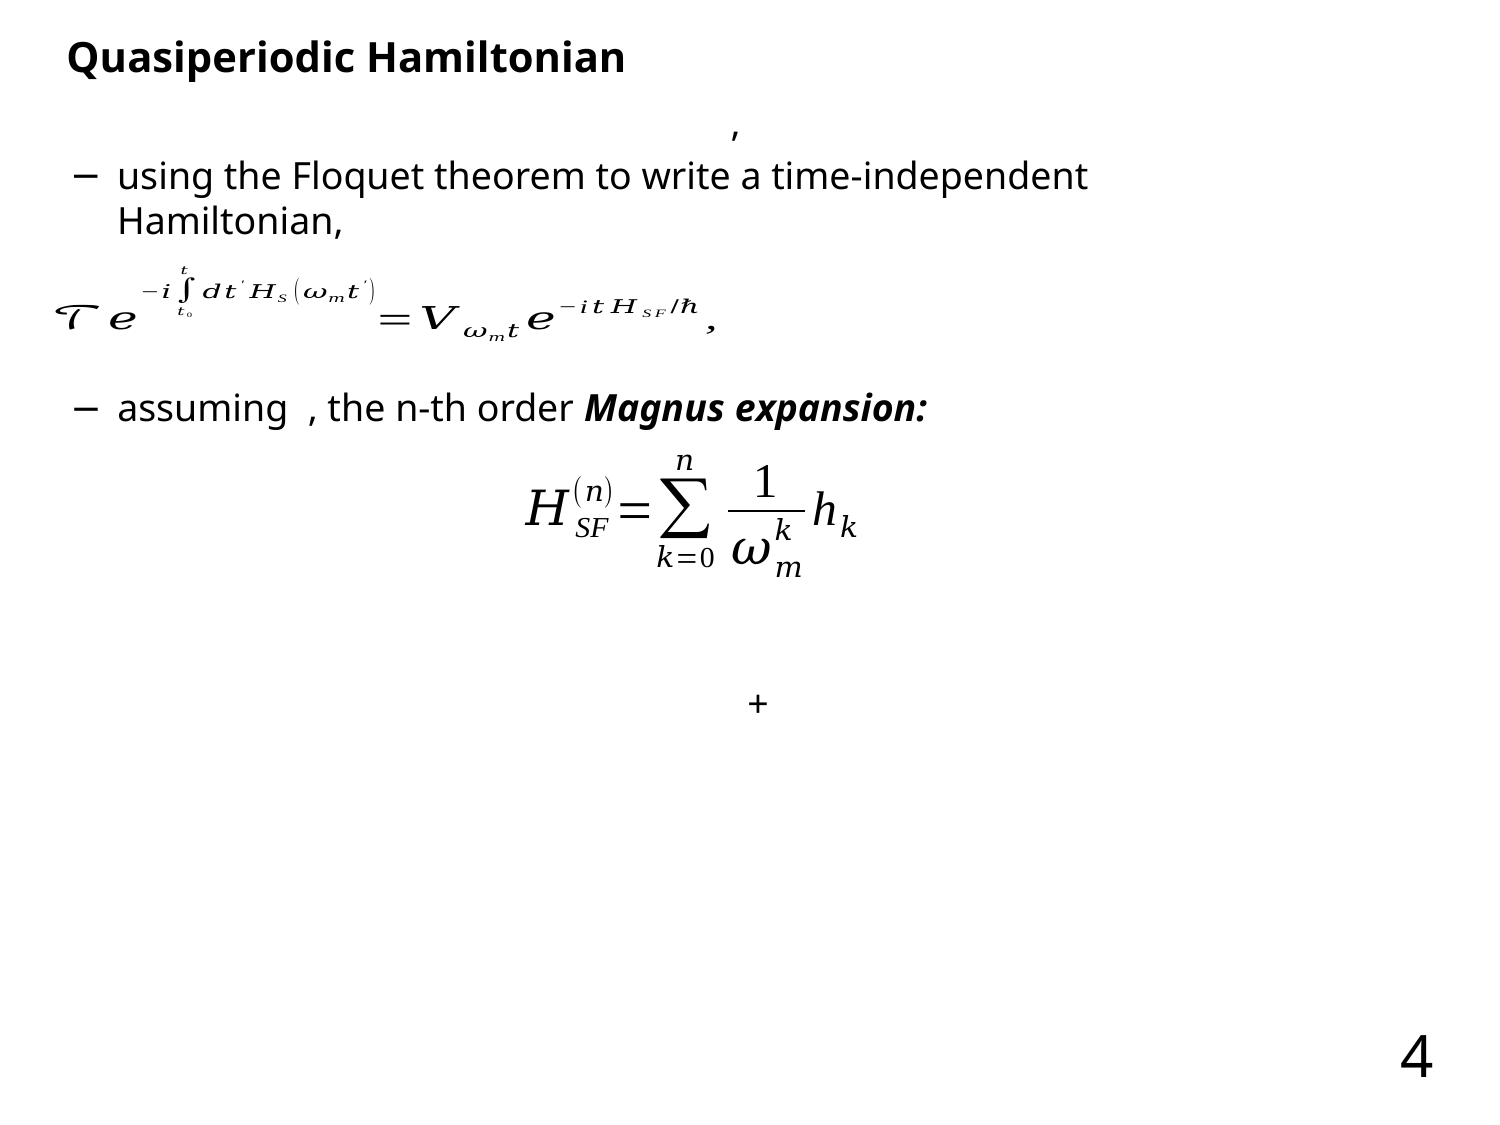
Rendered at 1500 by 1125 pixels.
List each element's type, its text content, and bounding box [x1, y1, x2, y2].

text_box using the Floquet theorem to write a time-independent Hamiltonian, [55, 144, 1216, 250]
text_box Quasiperiodic Hamiltonian [51, 23, 1026, 89]
text_box 4 [1385, 1011, 1500, 1097]
